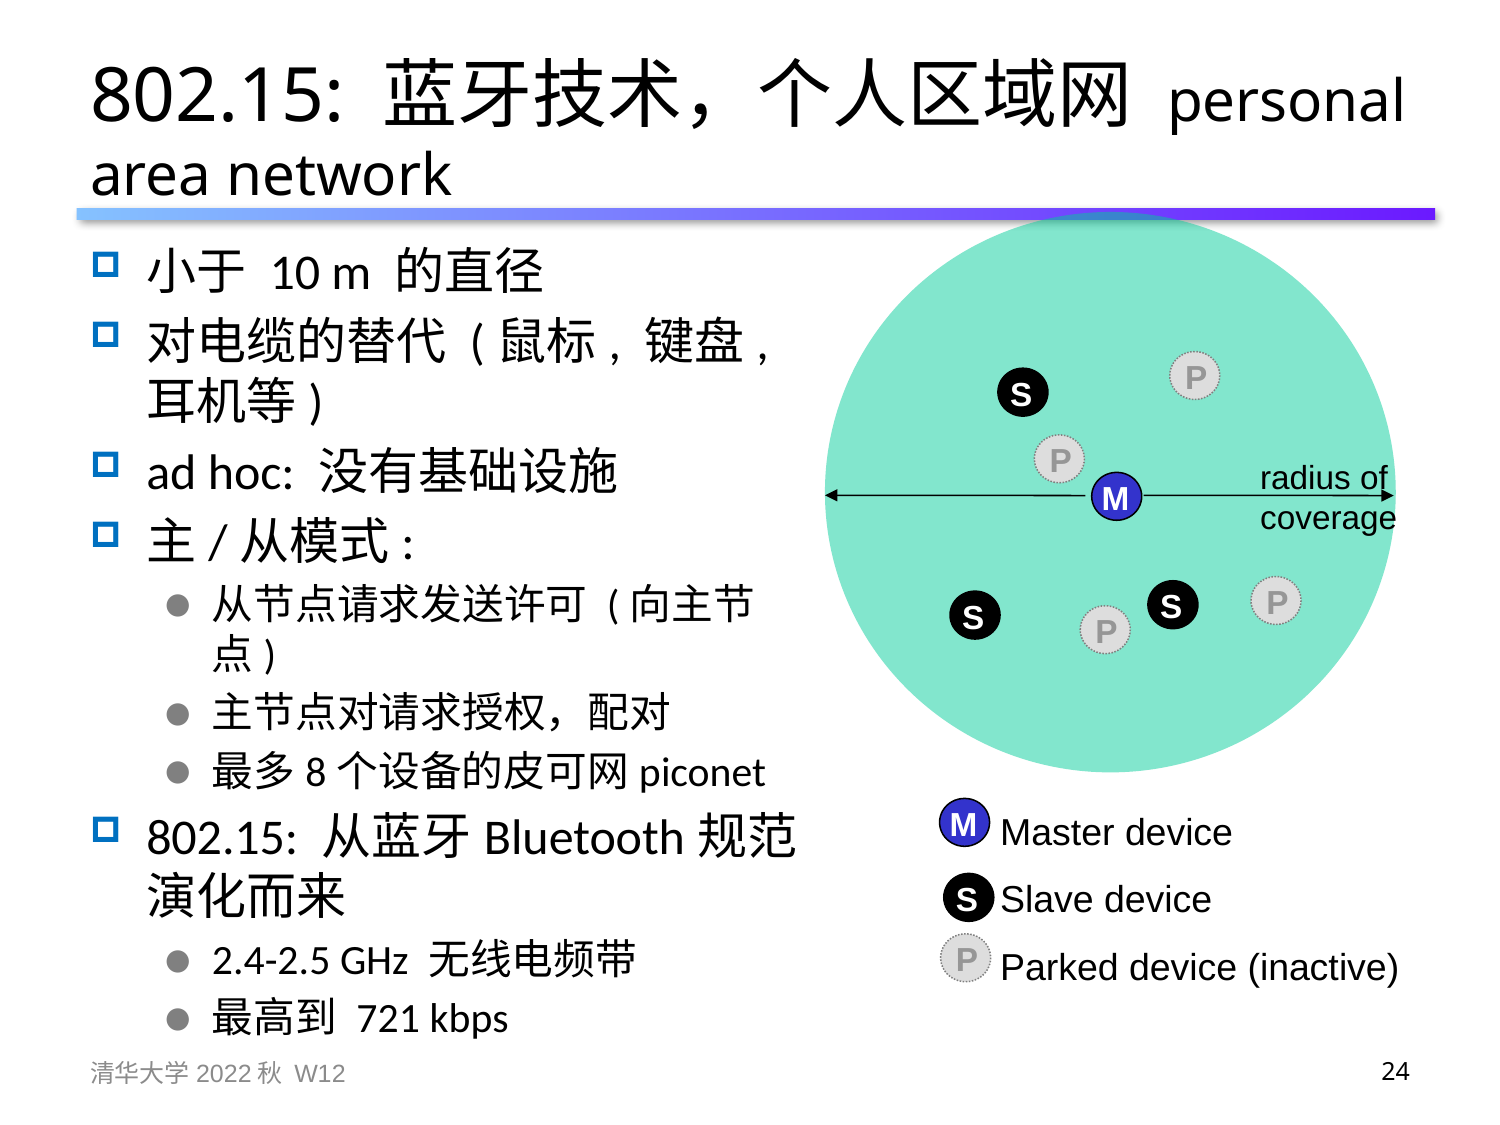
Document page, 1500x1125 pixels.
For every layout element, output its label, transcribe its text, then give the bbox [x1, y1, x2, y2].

title 802.15: 蓝牙技术，个人区域网 personal area network [75, 45, 1425, 209]
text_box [947, 588, 1001, 644]
text_box radius of coverage [1245, 448, 1413, 544]
slide_number 24 [1074, 1042, 1425, 1103]
text_box [825, 489, 1038, 502]
list 小于 10 m 的直径 对电缆的替代 (鼠标, 键盘, 耳机等) ad hoc: 没有基础设施 主/从模式: 从节点请求发送许可 (向主节点) 主节点对请求授权，配对 最多8个设备的皮可网piconet 802.15: 从蓝牙Bluetooth规范演化而来 2.4-2.5 GHz 无线电频带 最高到 721 kbps [75, 231, 820, 1071]
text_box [1079, 602, 1131, 659]
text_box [1145, 577, 1199, 634]
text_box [1034, 432, 1085, 488]
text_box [1169, 348, 1221, 405]
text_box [1086, 469, 1142, 526]
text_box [1250, 573, 1302, 630]
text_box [934, 777, 1416, 997]
slide_number 清华大学2022秋 W12 [75, 1042, 425, 1103]
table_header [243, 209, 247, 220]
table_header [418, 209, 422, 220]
text_box [824, 211, 1393, 773]
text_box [995, 365, 1049, 422]
